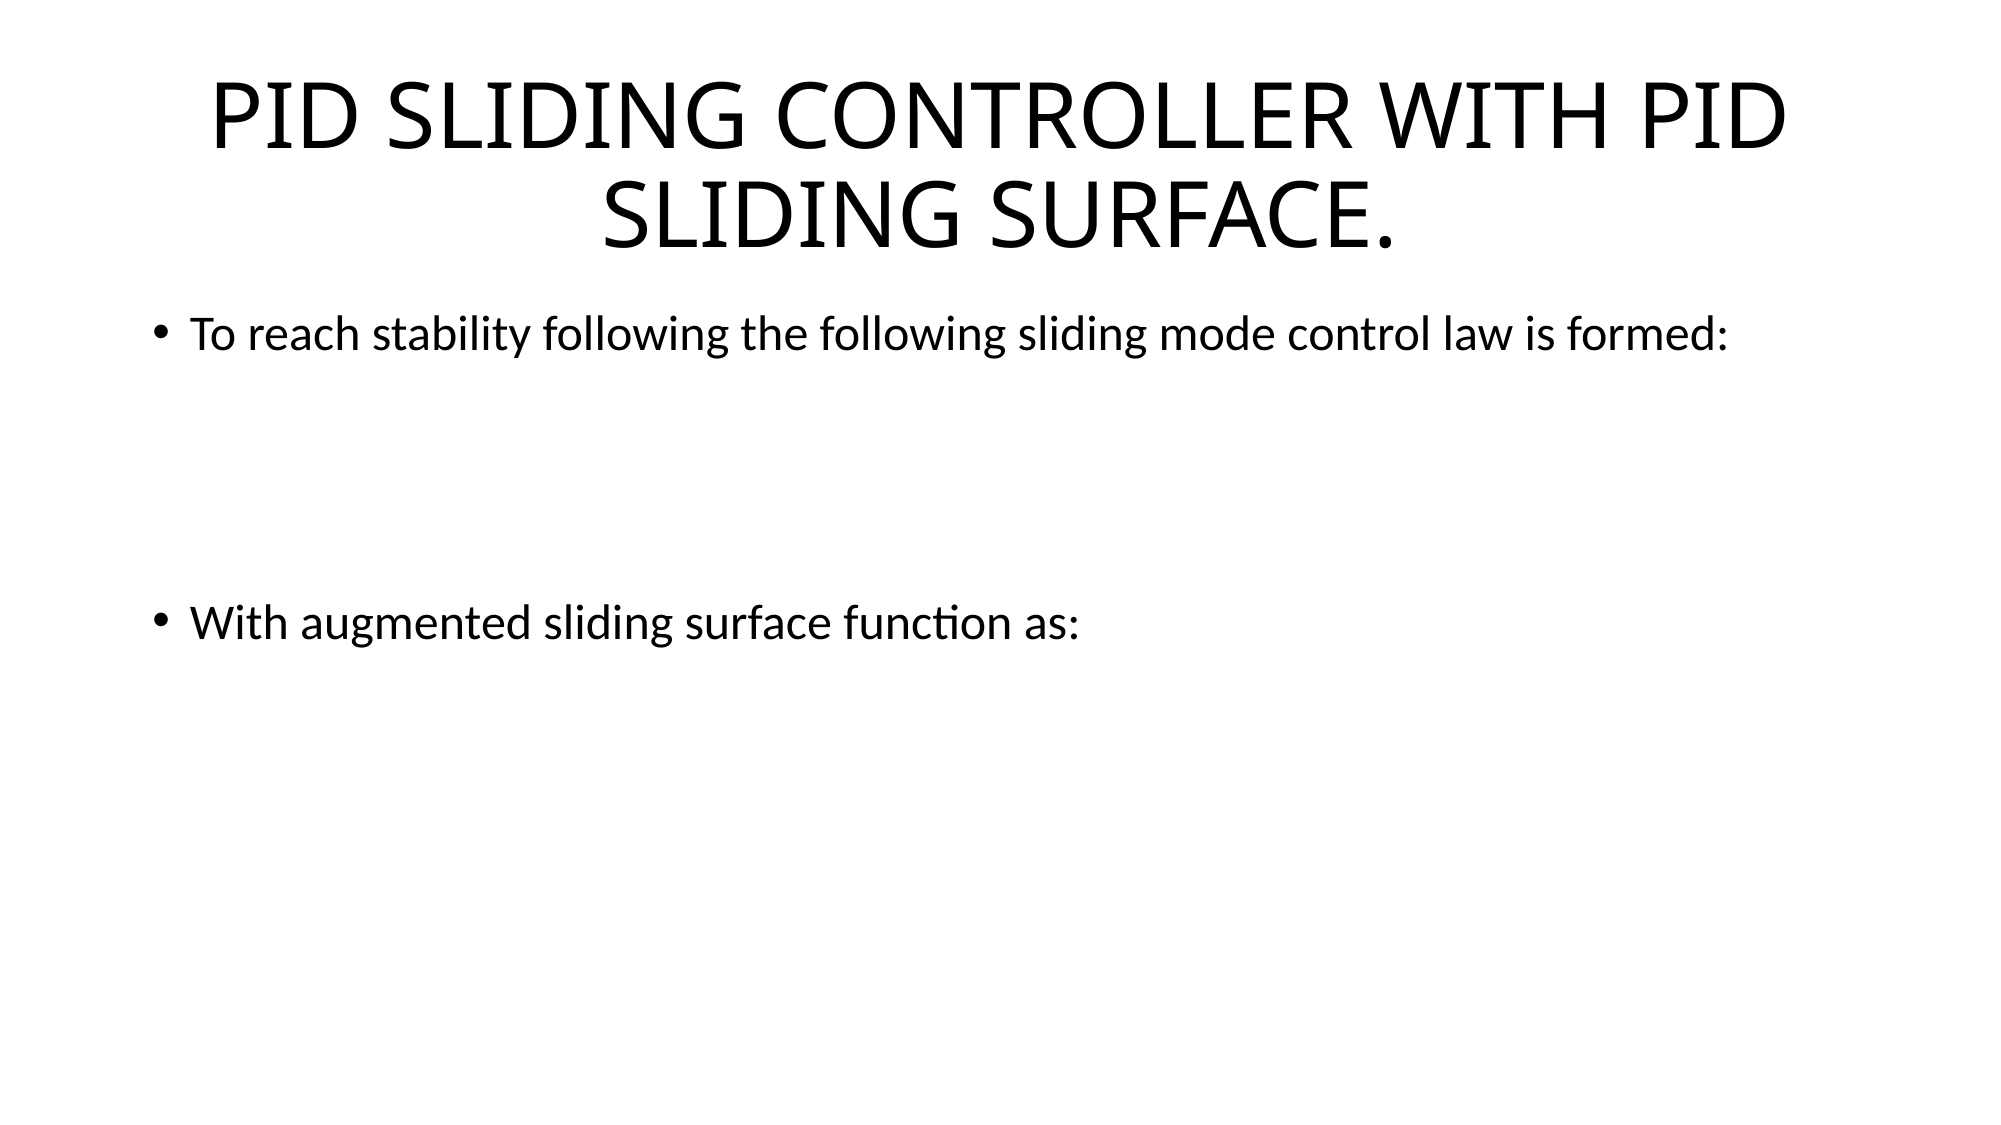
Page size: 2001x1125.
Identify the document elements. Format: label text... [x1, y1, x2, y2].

title PID SLIDING CONTROLLER WITH PID SLIDING SURFACE. [137, 59, 1863, 278]
